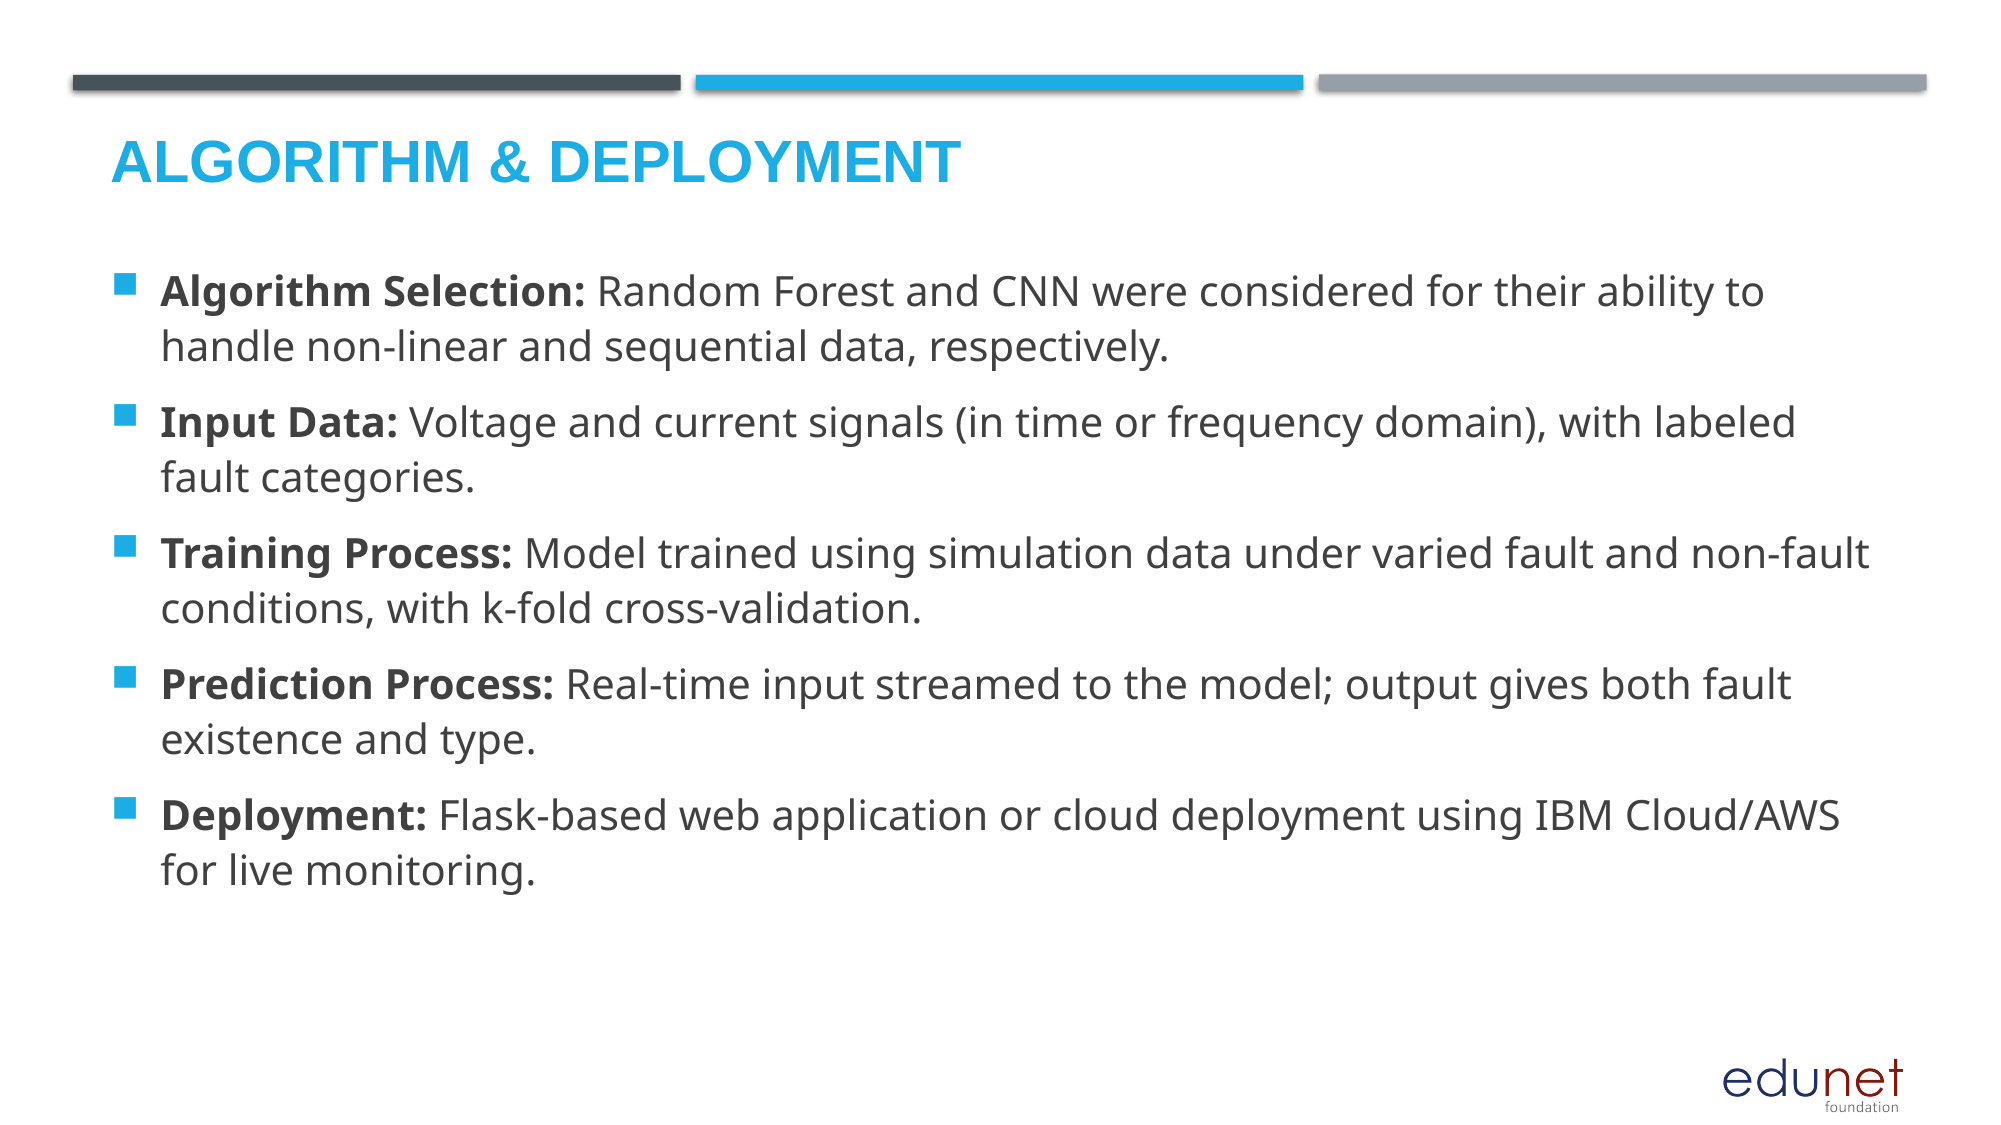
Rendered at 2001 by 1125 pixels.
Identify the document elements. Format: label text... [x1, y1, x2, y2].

picture [1719, 1056, 1905, 1116]
title Algorithm & Deployment [95, 115, 1905, 203]
list Algorithm Selection: Random Forest and CNN were considered for their ability to handle non-linear and sequential data, respectively. Input Data: Voltage and current signals (in time or frequency domain), with labeled fault categories. Training Process: Model trained using simulation data under varied fault and non-fault conditions, with k-fold cross-validation. Prediction Process: Real-time input streamed to the model; output gives both fault existence and type. Deployment: Flask-based web application or cloud deployment using IBM Cloud/AWS for live monitoring. [95, 231, 1905, 998]
